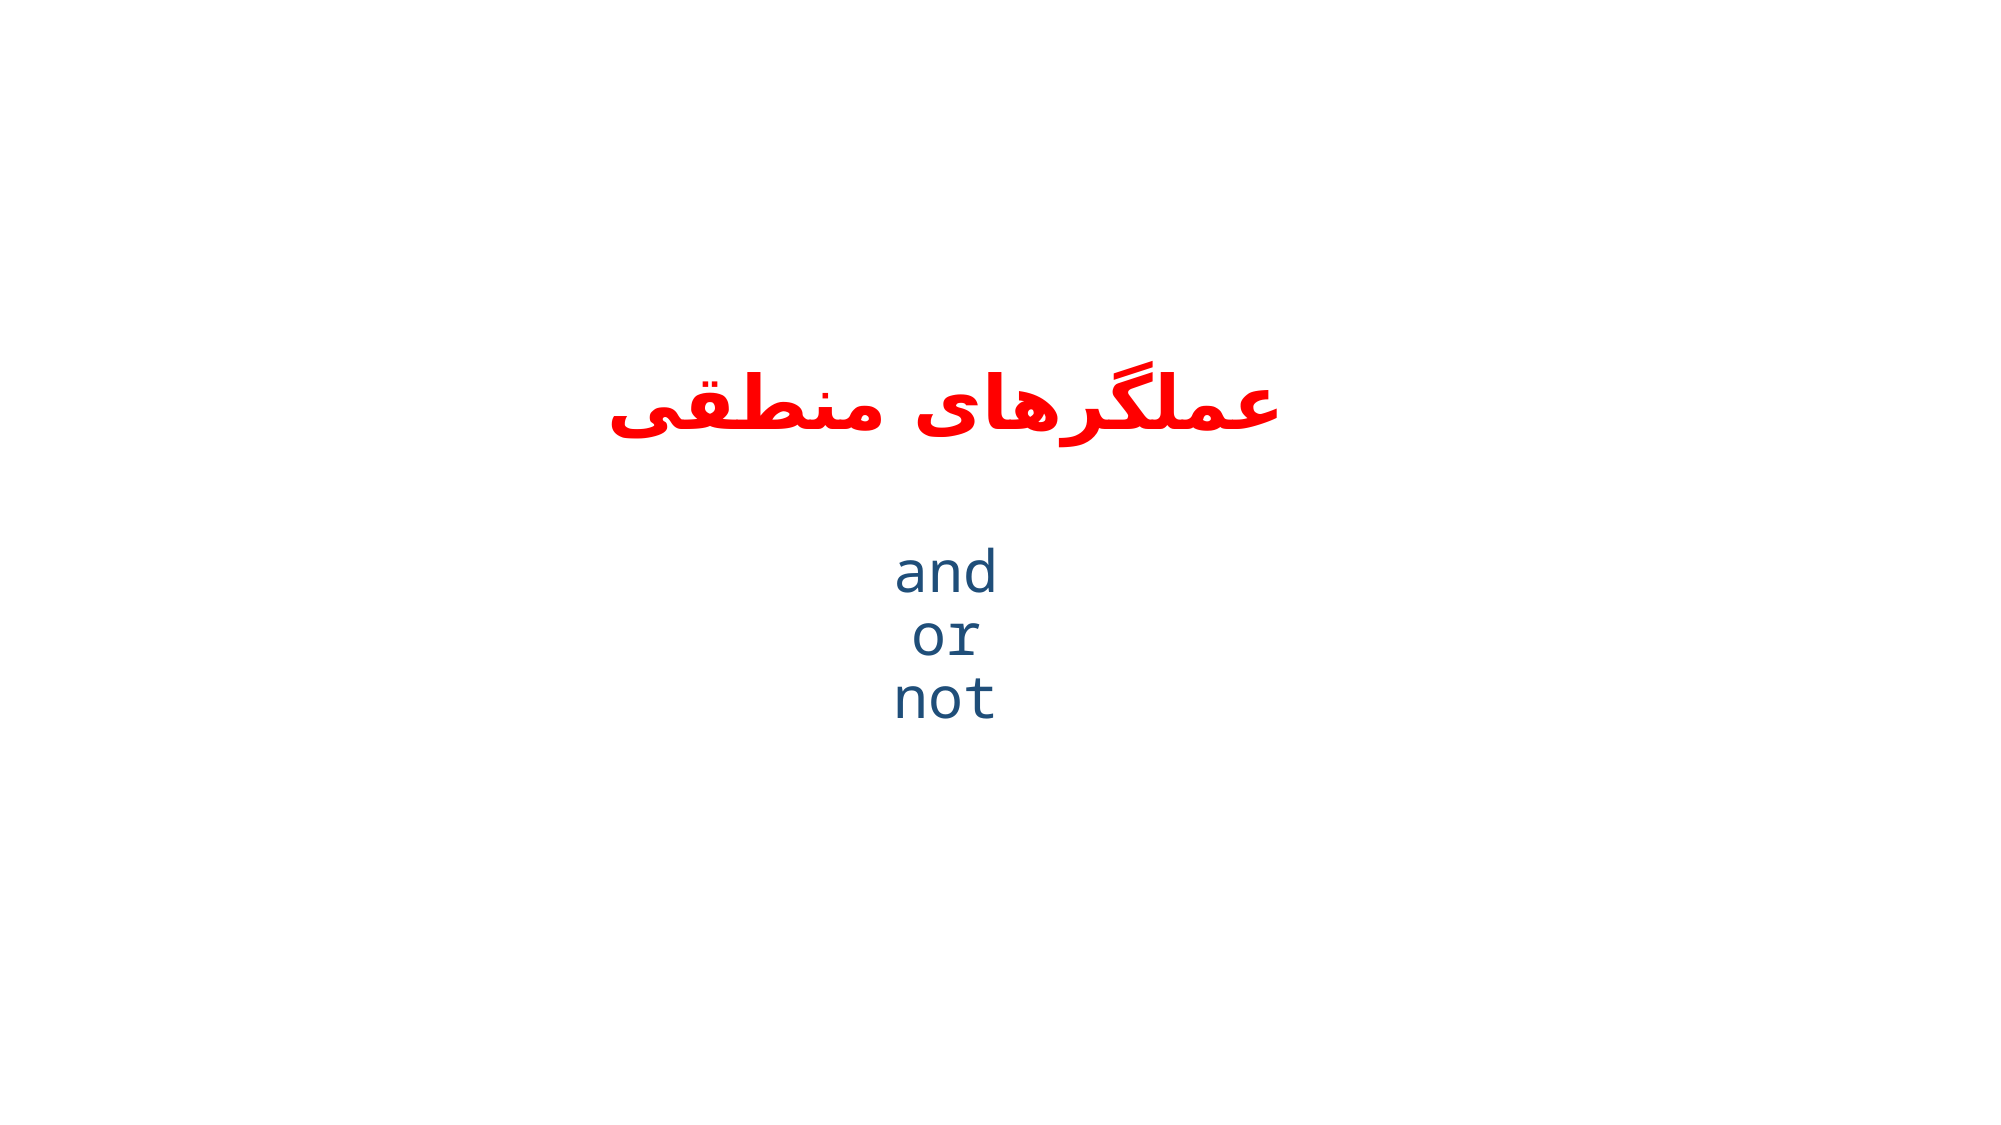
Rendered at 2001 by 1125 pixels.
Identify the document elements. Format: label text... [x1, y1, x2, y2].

text_box and or not [602, 453, 1291, 801]
title عملگرهای منطقی [316, 342, 1577, 454]
